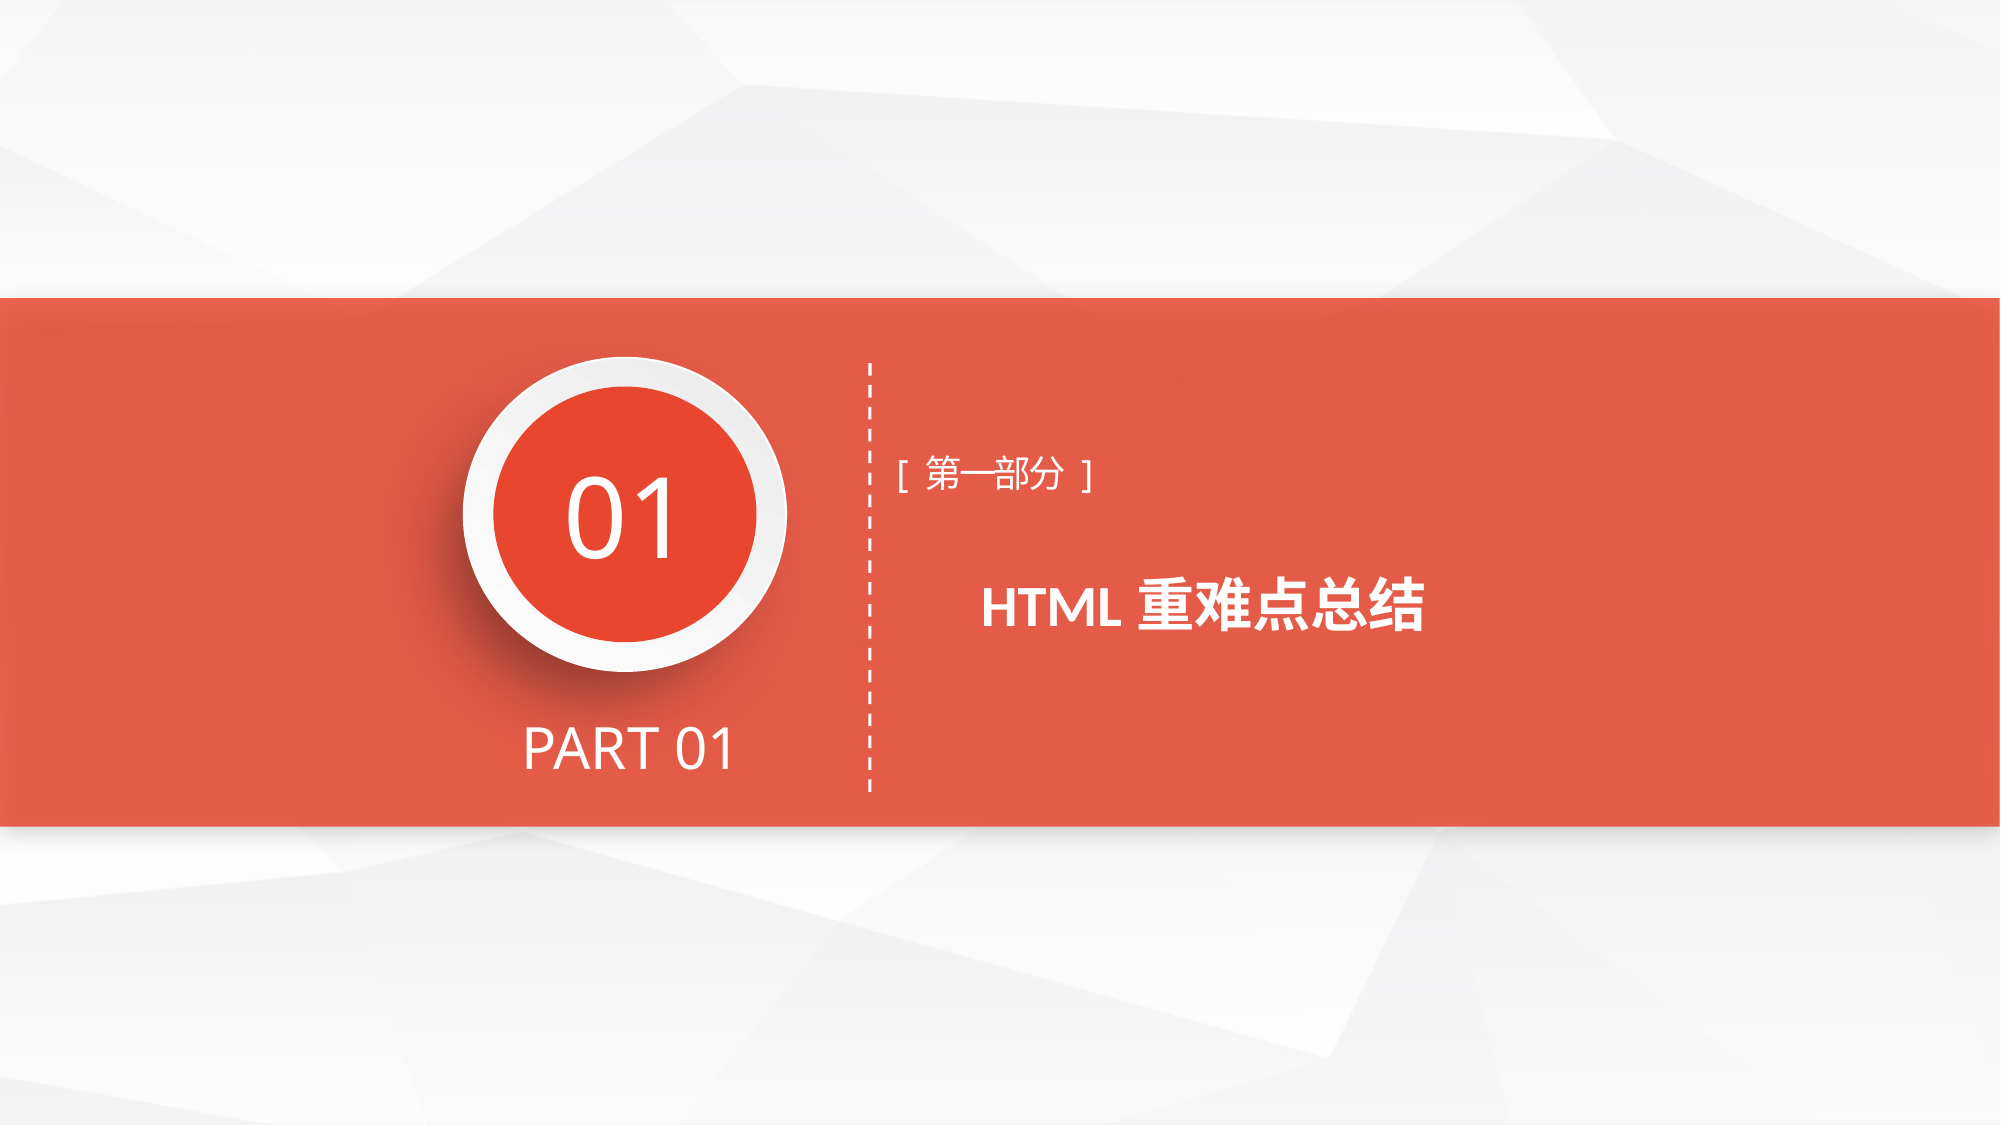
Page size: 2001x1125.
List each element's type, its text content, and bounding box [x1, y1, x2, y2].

text_box PART 01 [463, 704, 800, 788]
text_box [0, 297, 2000, 828]
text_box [463, 357, 786, 671]
text_box HTML重难点总结 [966, 560, 1459, 696]
text_box [ 第一部分 ] [883, 443, 1219, 502]
picture [0, 0, 2001, 1125]
